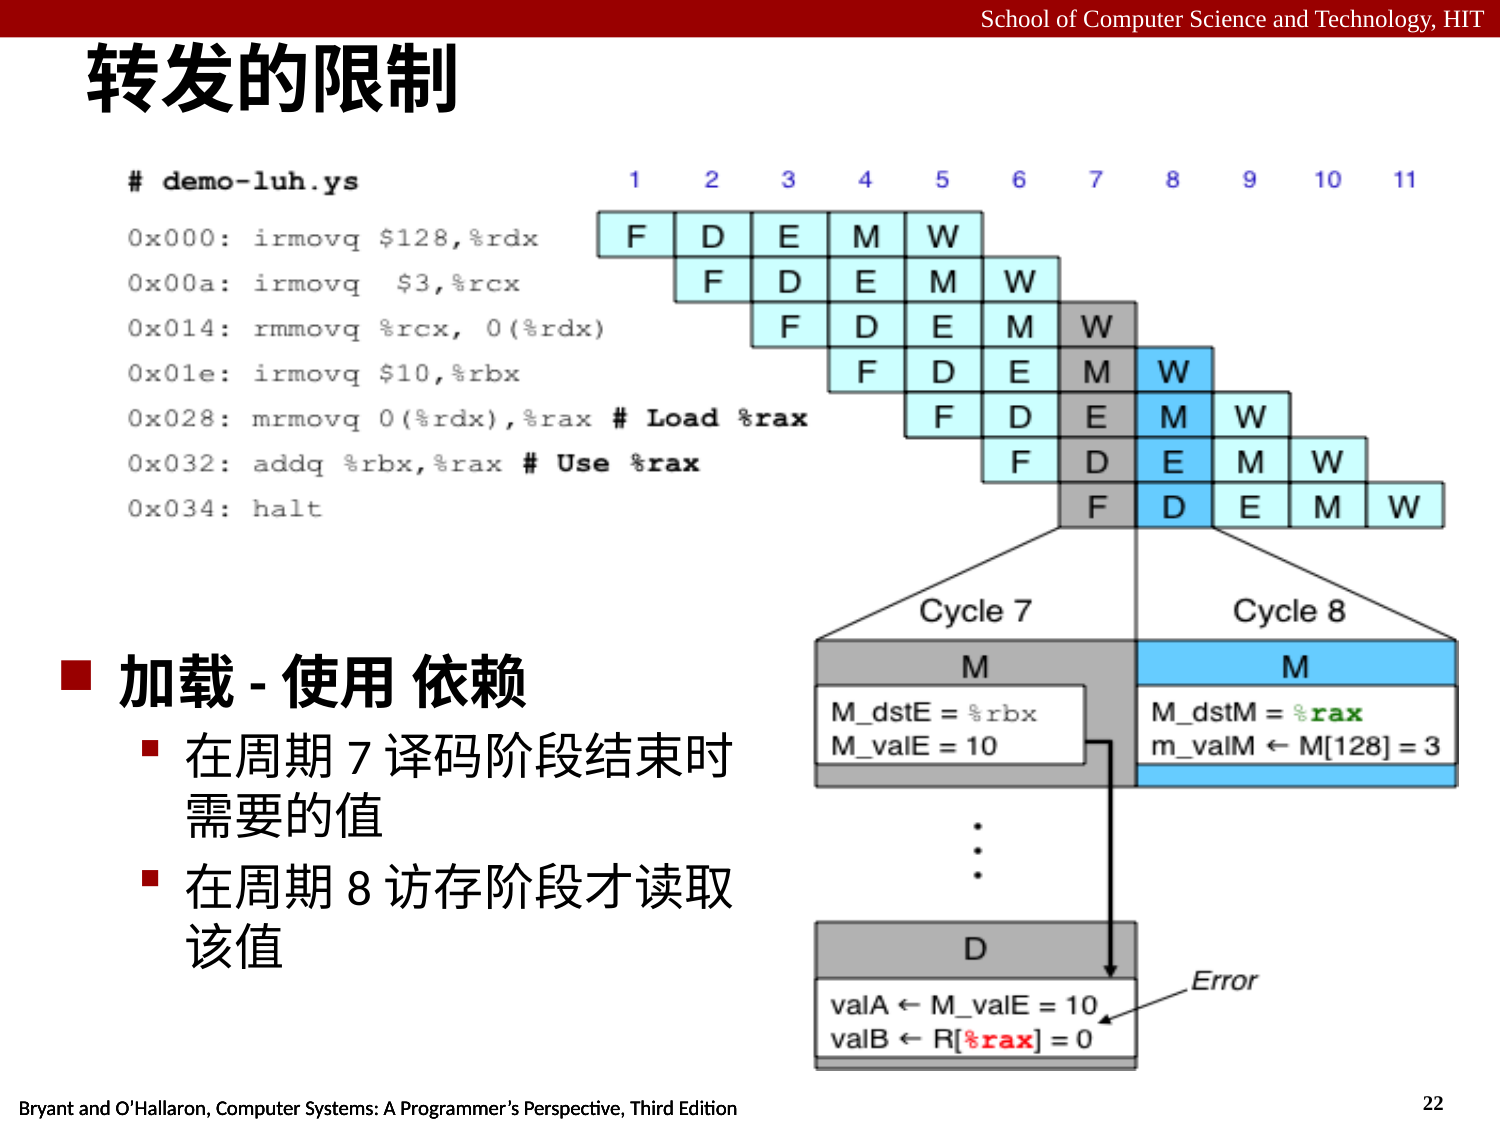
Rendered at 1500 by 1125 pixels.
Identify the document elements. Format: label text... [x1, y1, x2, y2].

title 转发的限制 [69, 12, 1500, 141]
list 加载-使用 依赖 在周期7译码阶段结束时需要的值 在周期8访存阶段才读取该值 [47, 637, 106, 1058]
picture [111, 156, 1459, 1071]
